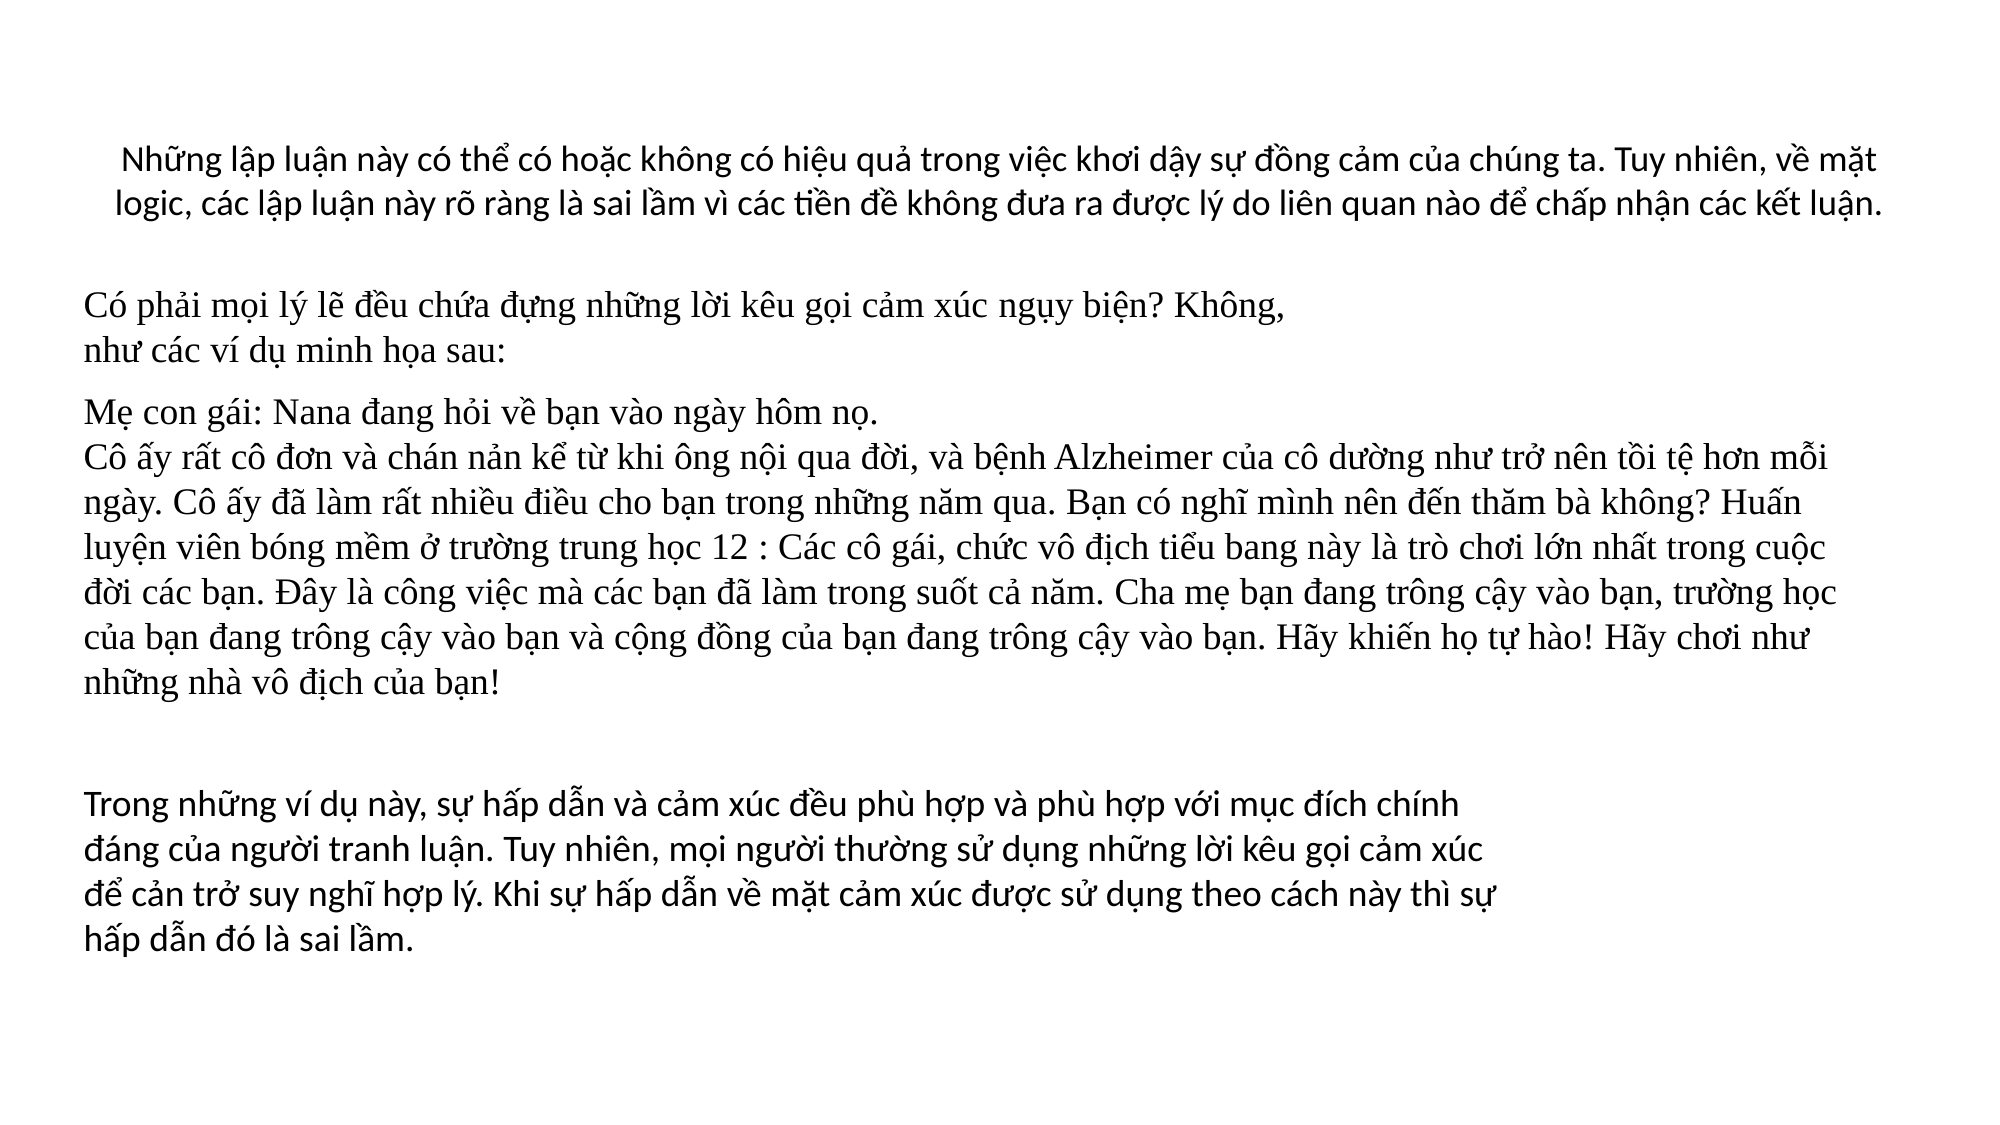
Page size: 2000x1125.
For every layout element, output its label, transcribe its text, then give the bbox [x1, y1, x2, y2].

title Những lập luận này có thể có hoặc không có hiệu quả trong việc khơi dậy sự đồng cảm của chúng ta. Tuy nhiên, về mặt logic, các lập luận này rõ ràng là sai lầm vì các tiền đề không đưa ra được lý do liên quan nào để chấp nhận các kết luận. [68, 126, 1931, 320]
text_box Trong những ví dụ này, sự hấp dẫn và cảm xúc đều phù hợp và phù hợp với mục đích chính đáng của người tranh luận. Tuy nhiên, mọi người thường sử dụng những lời kêu gọi cảm xúc để cản trở suy nghĩ hợp lý. Khi sự hấp dẫn về mặt cảm xúc được sử dụng theo cách này thì sự hấp dẫn đó là sai lầm. [68, 771, 1526, 967]
text_box Có phải mọi lý lẽ đều chứa đựng những lời kêu gọi cảm xúc ngụy biện? Không, như các ví dụ minh họa sau: [68, 273, 1326, 378]
text_box Mẹ con gái: Nana đang hỏi về bạn vào ngày hôm nọ. Cô ấy rất cô đơn và chán nản kể từ khi ông nội qua đời, và bệnh Alzheimer của cô dường như trở nên tồi tệ hơn mỗi ngày. Cô ấy đã làm rất nhiều điều cho bạn trong những năm qua. Bạn có nghĩ mình nên đến thăm bà không? Huấn luyện viên bóng mềm ở trường trung học 12 : Các cô gái, chức vô địch tiểu bang này là trò chơi lớn nhất trong cuộc đời các bạn. Đây là công việc mà các bạn đã làm trong suốt cả năm. Cha mẹ bạn đang trông cậy vào bạn, trường học của bạn đang trông cậy vào bạn và cộng đồng của bạn đang trông cậy vào bạn. Hãy khiến họ tự hào! Hãy chơi như những nhà vô địch của bạn! [68, 379, 1869, 709]
